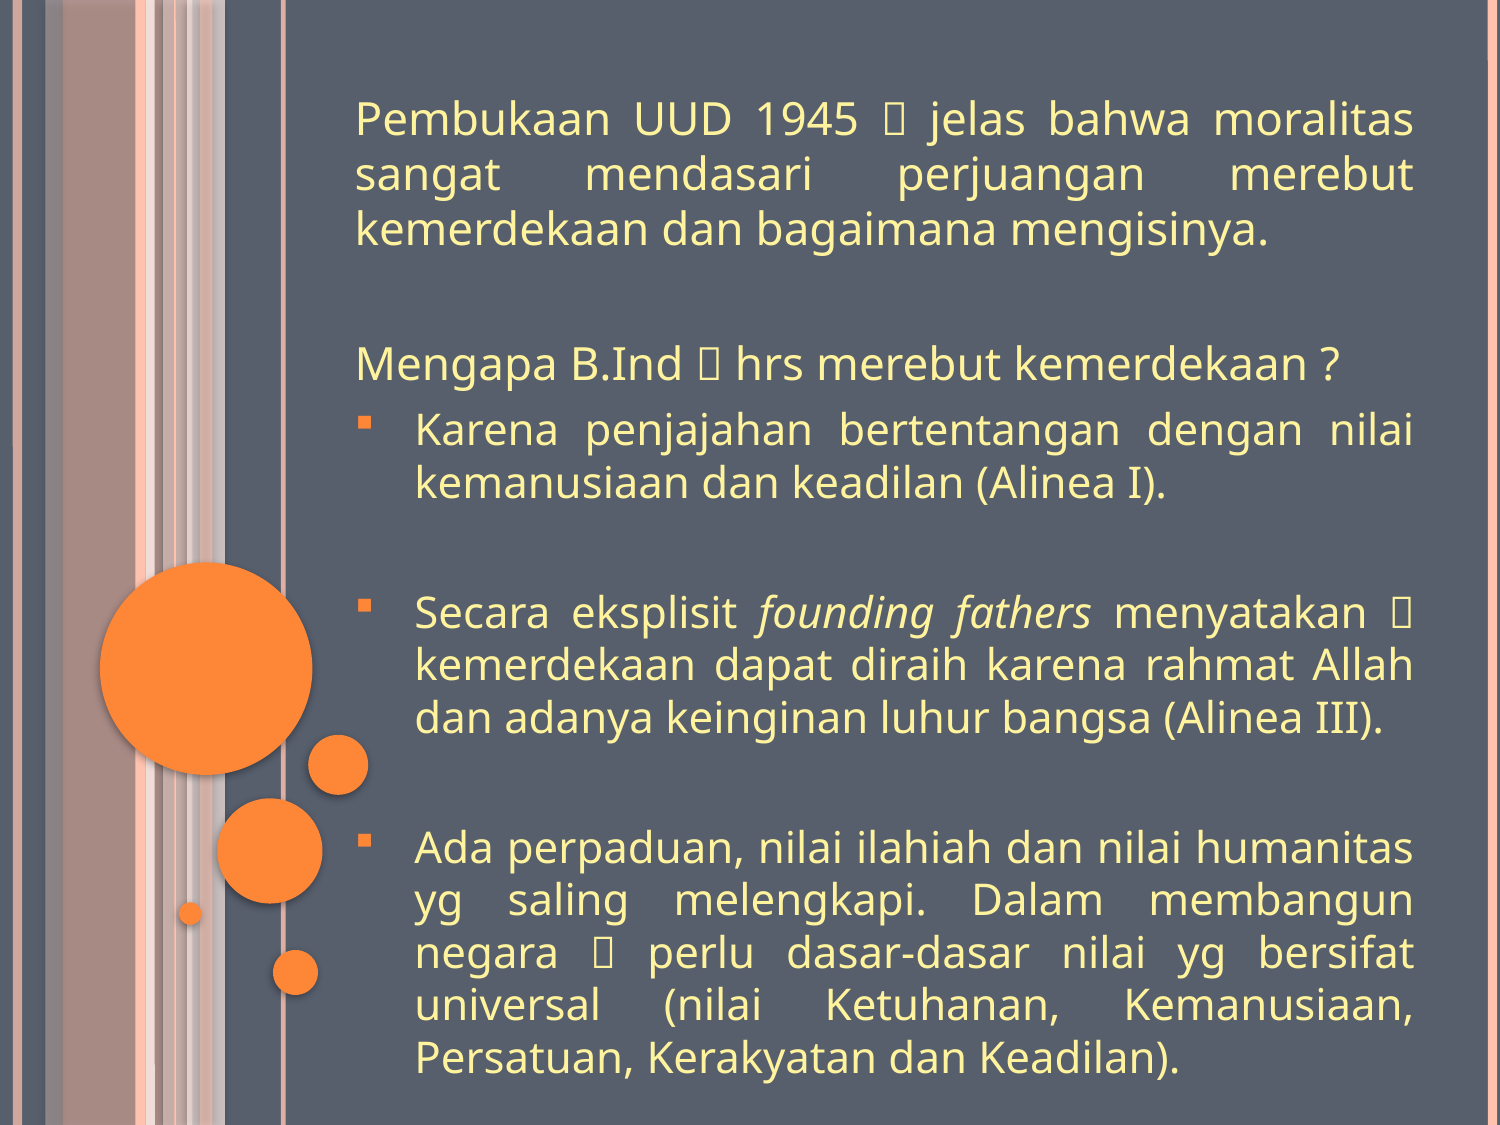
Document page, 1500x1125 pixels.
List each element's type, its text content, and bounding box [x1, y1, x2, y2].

list Pembukaan UUD 1945  jelas bahwa moralitas sangat mendasari perjuangan merebut kemerdekaan dan bagaimana mengisinya. Mengapa B.Ind  hrs merebut kemerdekaan ? Karena penjajahan bertentangan dengan nilai kemanusiaan dan keadilan (Alinea I). Secara eksplisit founding fathers menyatakan  kemerdekaan dapat diraih karena rahmat Allah dan adanya keinginan luhur bangsa (Alinea III). Ada perpaduan, nilai ilahiah dan nilai humanitas yg saling melengkapi. Dalam membangun negara  perlu dasar-dasar nilai yg bersifat universal (nilai Ketuhanan, Kemanusiaan, Persatuan, Kerakyatan dan Keadilan). [339, 82, 1430, 1043]
